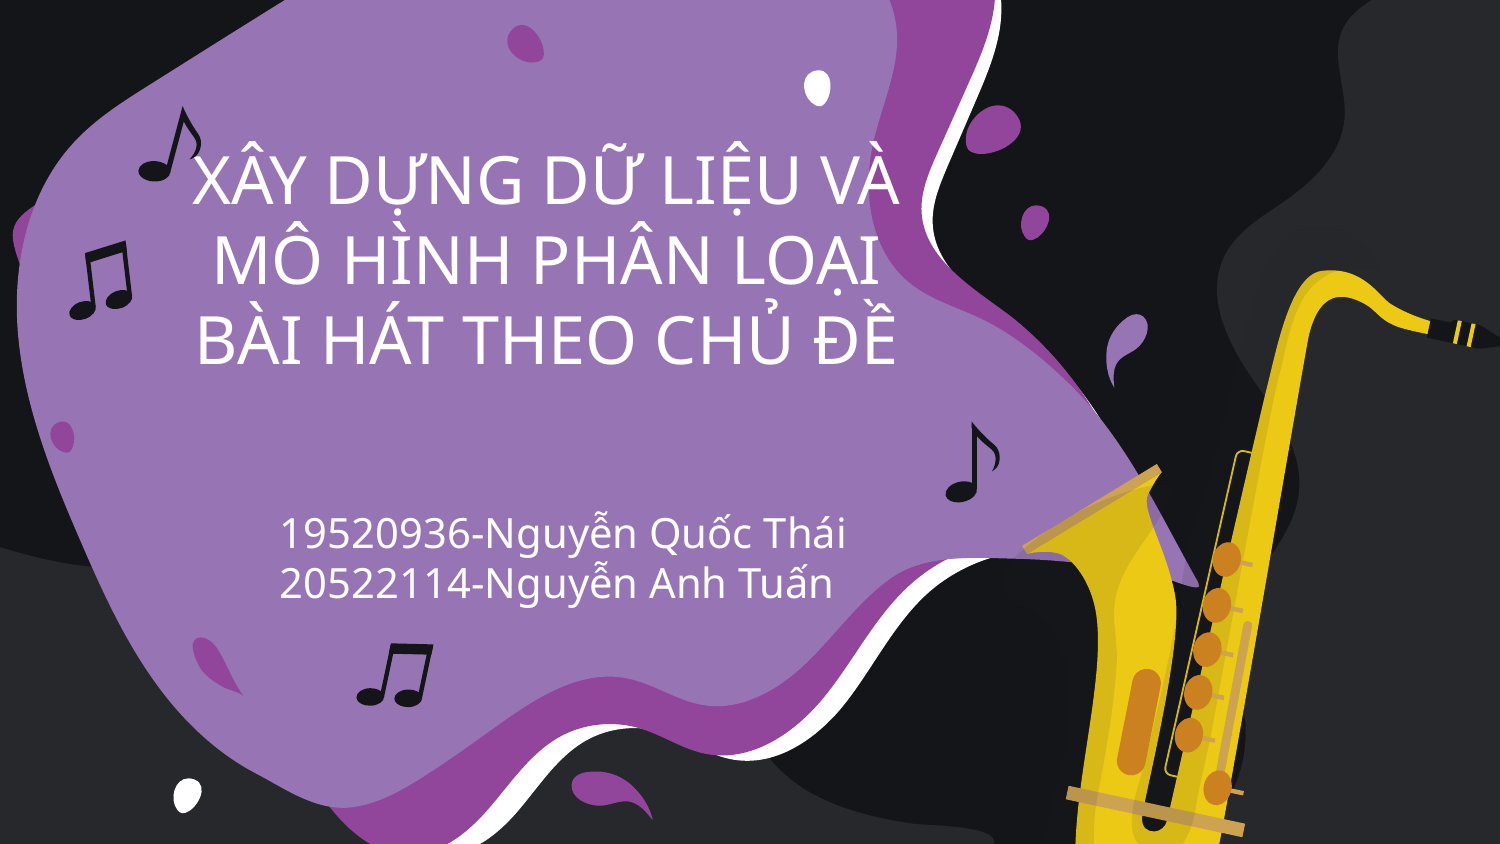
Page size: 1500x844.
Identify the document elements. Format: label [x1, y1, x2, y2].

text_box [360, 636, 428, 711]
text_box [64, 243, 132, 318]
text_box [944, 421, 1003, 503]
text_box [1002, 233, 1500, 844]
text_box [0, 0, 1294, 844]
text_box [144, 104, 203, 187]
